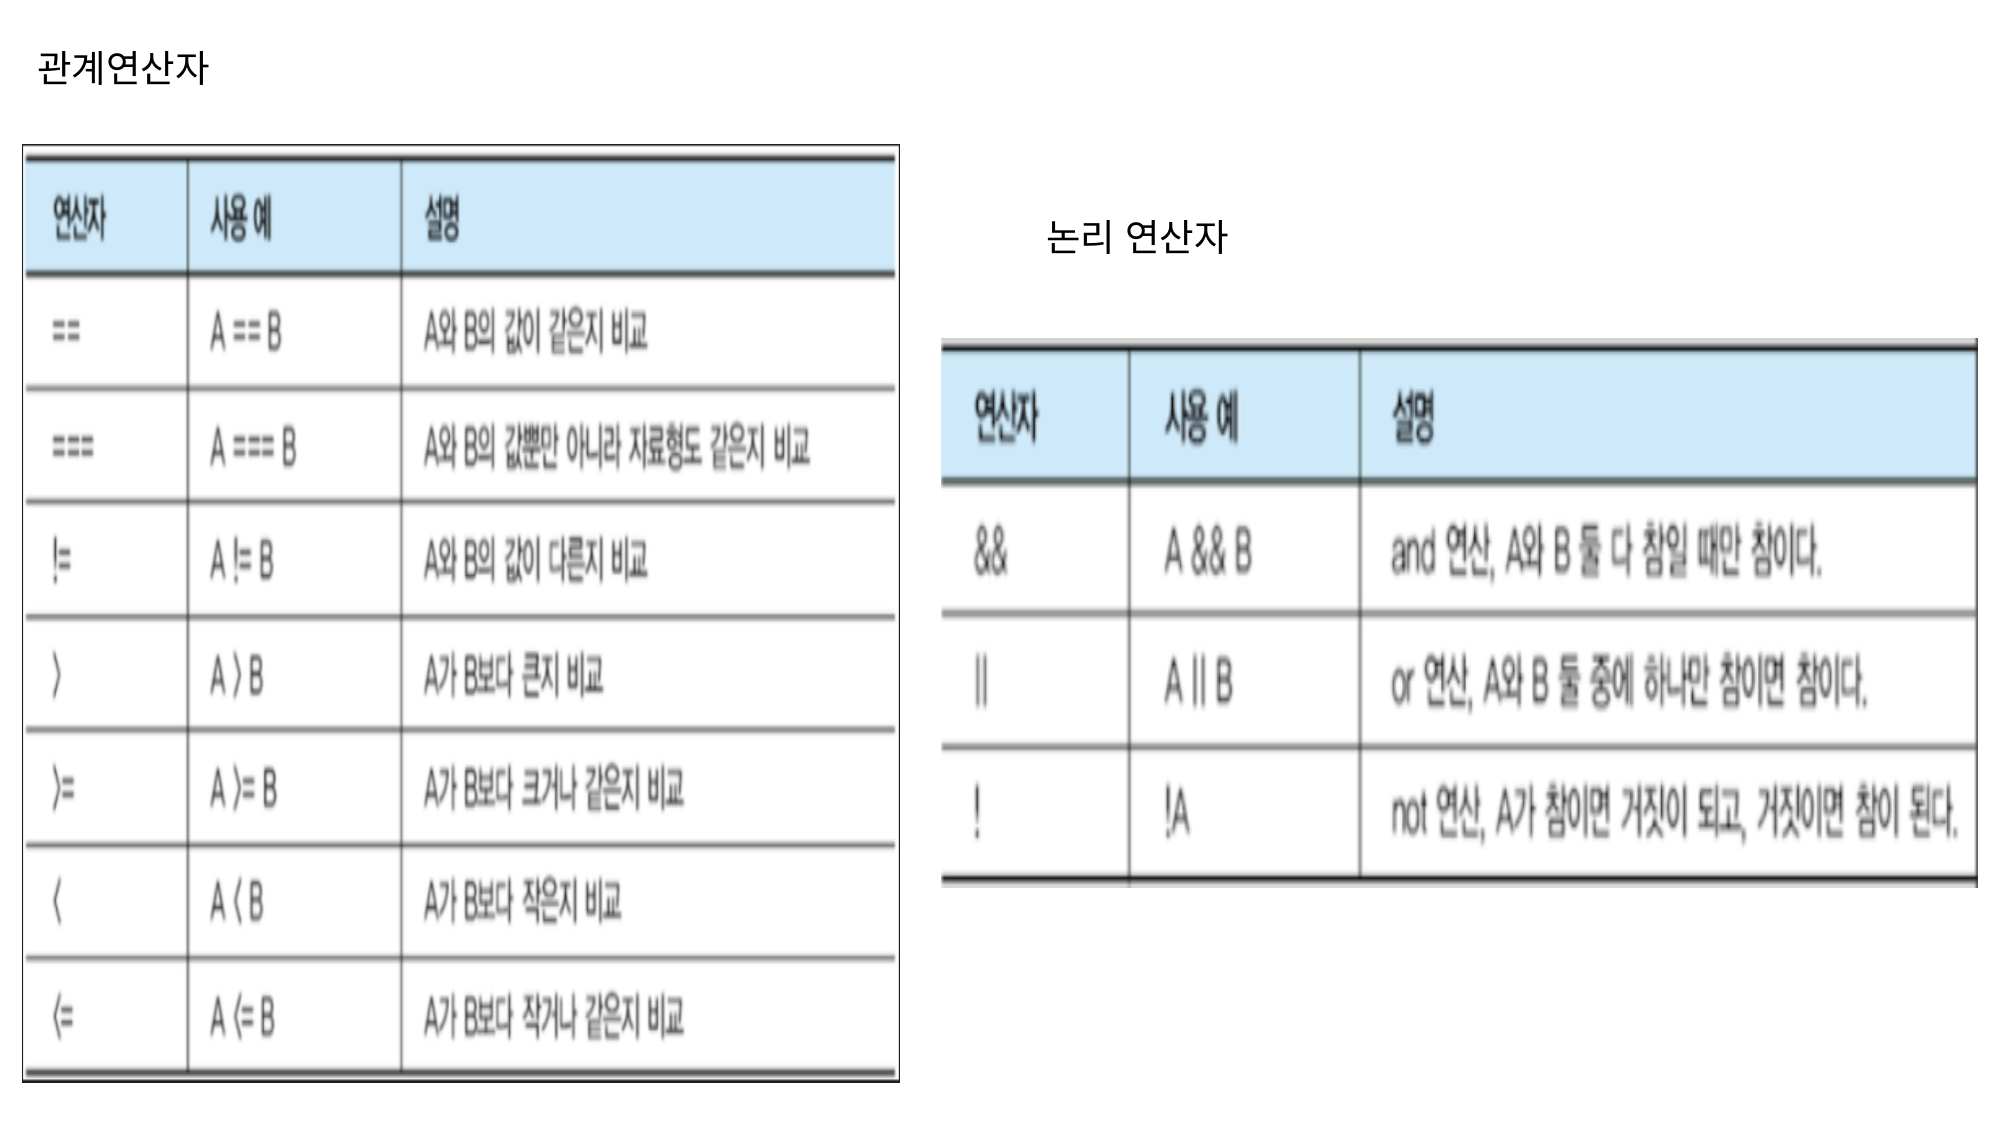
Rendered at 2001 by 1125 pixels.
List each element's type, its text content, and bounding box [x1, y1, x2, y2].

text_box 논리 연산자 [1031, 206, 1442, 266]
text_box 관계연산자 [22, 37, 437, 98]
picture [941, 338, 1978, 888]
picture [22, 144, 900, 1083]
